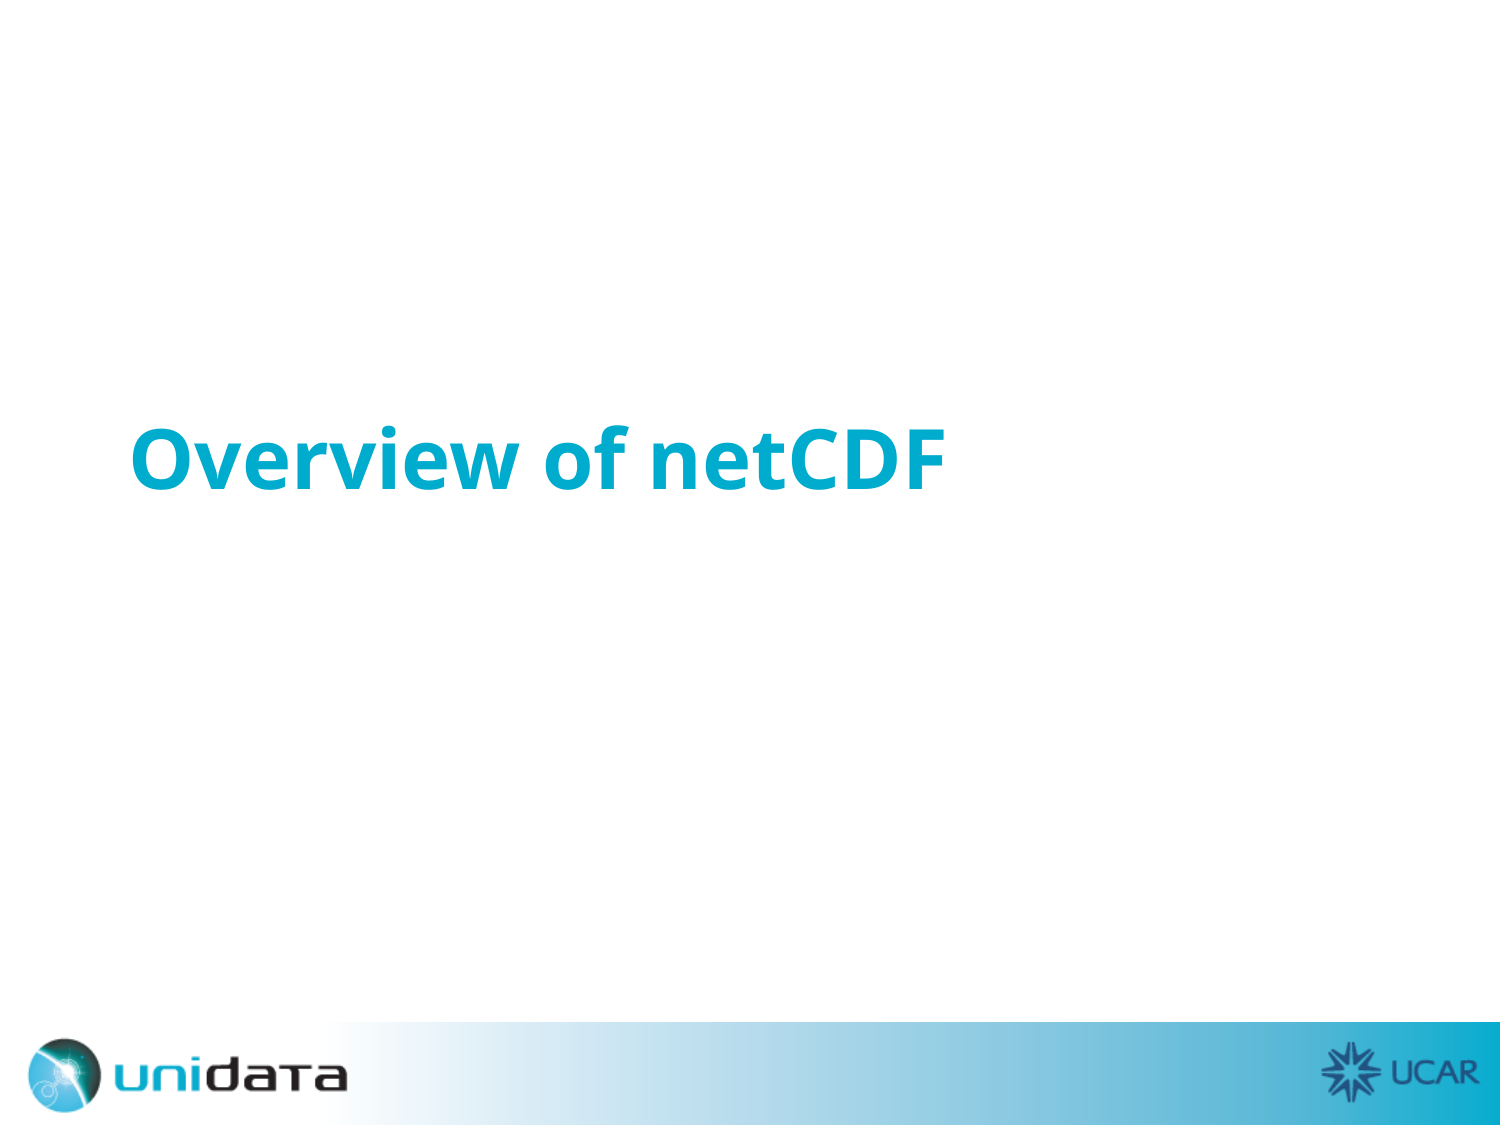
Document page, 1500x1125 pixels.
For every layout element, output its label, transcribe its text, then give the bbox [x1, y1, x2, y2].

title Overview of netCDF [113, 398, 1389, 623]
picture [4, 1022, 1500, 1125]
